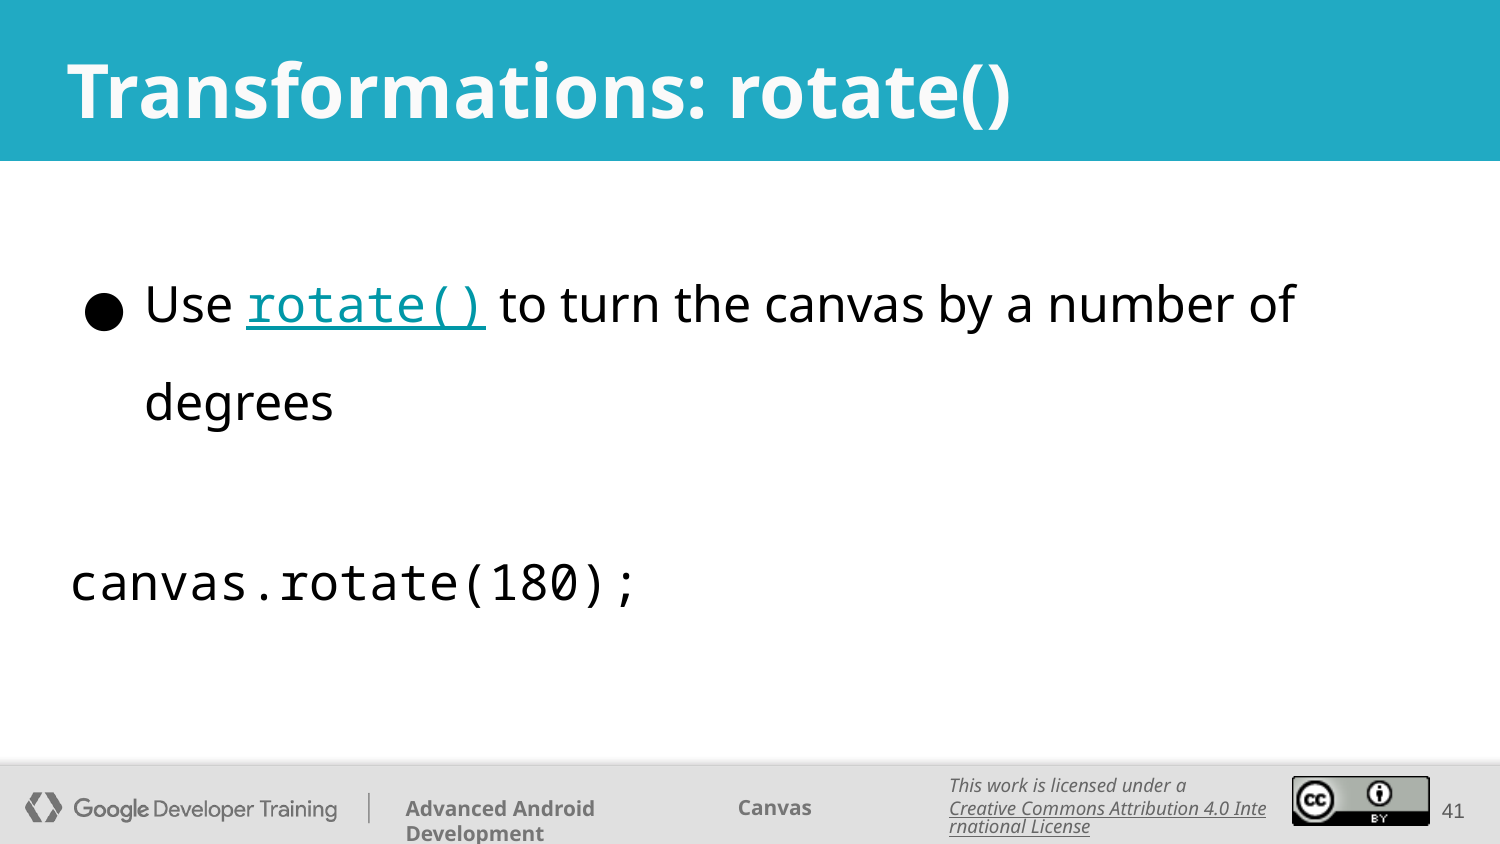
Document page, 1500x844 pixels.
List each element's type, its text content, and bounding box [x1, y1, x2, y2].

slide_number ‹#› [1389, 777, 1480, 842]
title Transformations: rotate() [51, 28, 1449, 122]
list Use rotate() to turn the canvas by a number of degrees canvas.rotate(180); [54, 222, 1446, 757]
picture [0, 161, 1500, 844]
